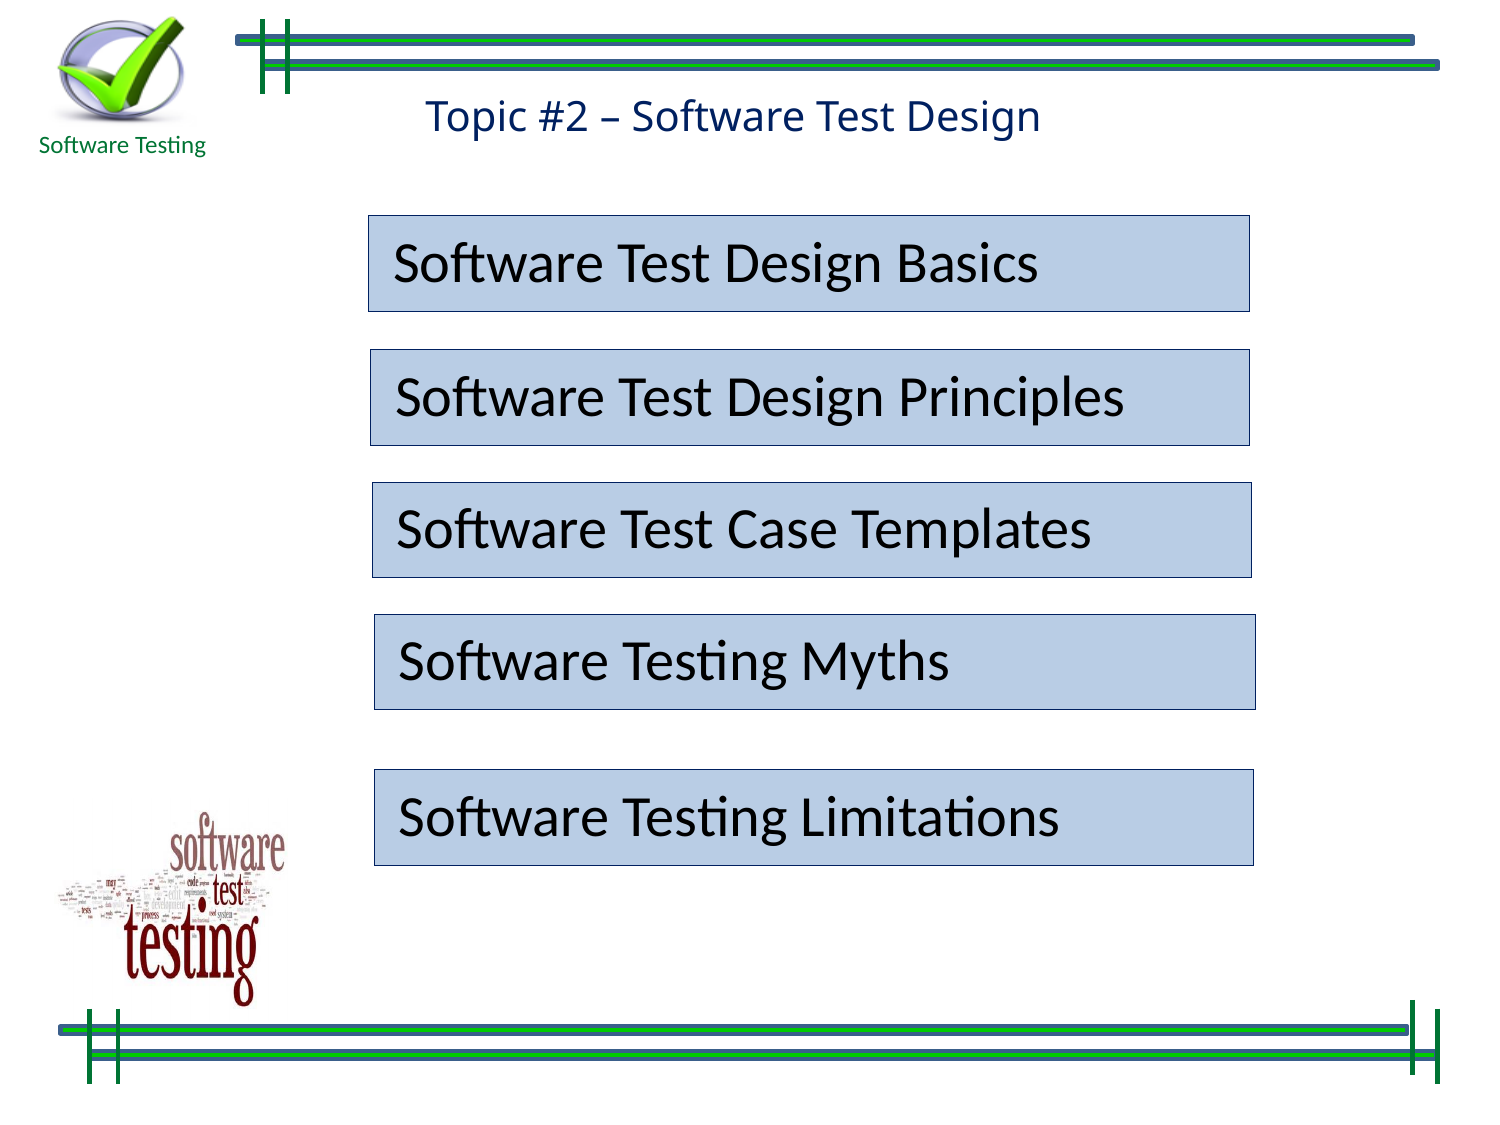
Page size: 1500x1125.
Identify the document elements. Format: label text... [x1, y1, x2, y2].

picture [44, 12, 202, 128]
text_box Software Testing Myths [374, 614, 1256, 710]
text_box [1416, 1049, 1433, 1061]
text_box [58, 1029, 84, 1036]
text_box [237, 18, 1438, 95]
text_box Software Test Case Templates [372, 482, 1252, 578]
text_box [123, 1024, 1408, 1036]
text_box [123, 1049, 1408, 1061]
text_box [93, 1029, 113, 1036]
text_box Software Testing Limitations [374, 769, 1254, 866]
text_box Software Test Design Principles [370, 349, 1250, 446]
text_box Software Testing [24, 121, 222, 167]
picture [54, 797, 288, 1022]
text_box [93, 1049, 113, 1061]
text_box Topic #2 – Software Test Design [410, 103, 1057, 147]
text_box Software Test Design Basics [368, 215, 1250, 312]
